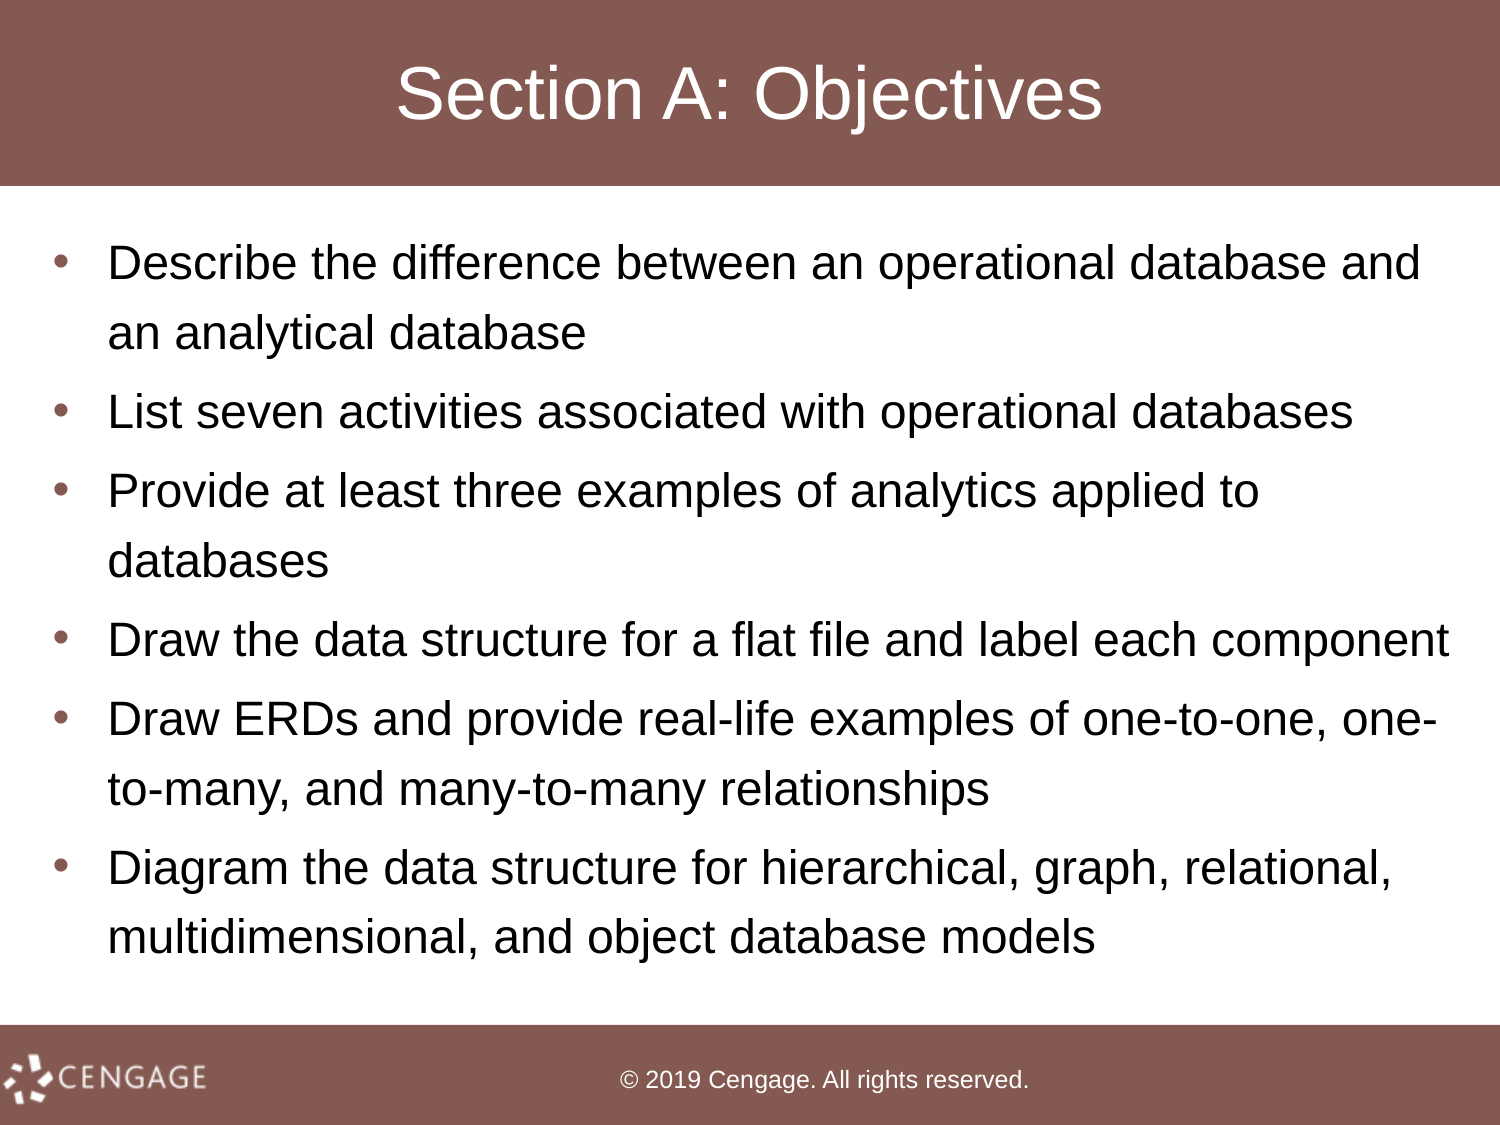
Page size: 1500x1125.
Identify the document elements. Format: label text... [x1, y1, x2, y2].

title Section A: Objectives [75, 4, 1425, 175]
list Describe the difference between an operational database and an analytical database List seven activities associated with operational databases Provide at least three examples of analytics applied to databases Draw the data structure for a flat file and label each component Draw ERDs and provide real-life examples of one-to-one, one-to-many, and many-to-many relationships Diagram the data structure for hierarchical, graph, relational, multidimensional, and object database models [37, 212, 1475, 1005]
picture [0, 1051, 211, 1106]
